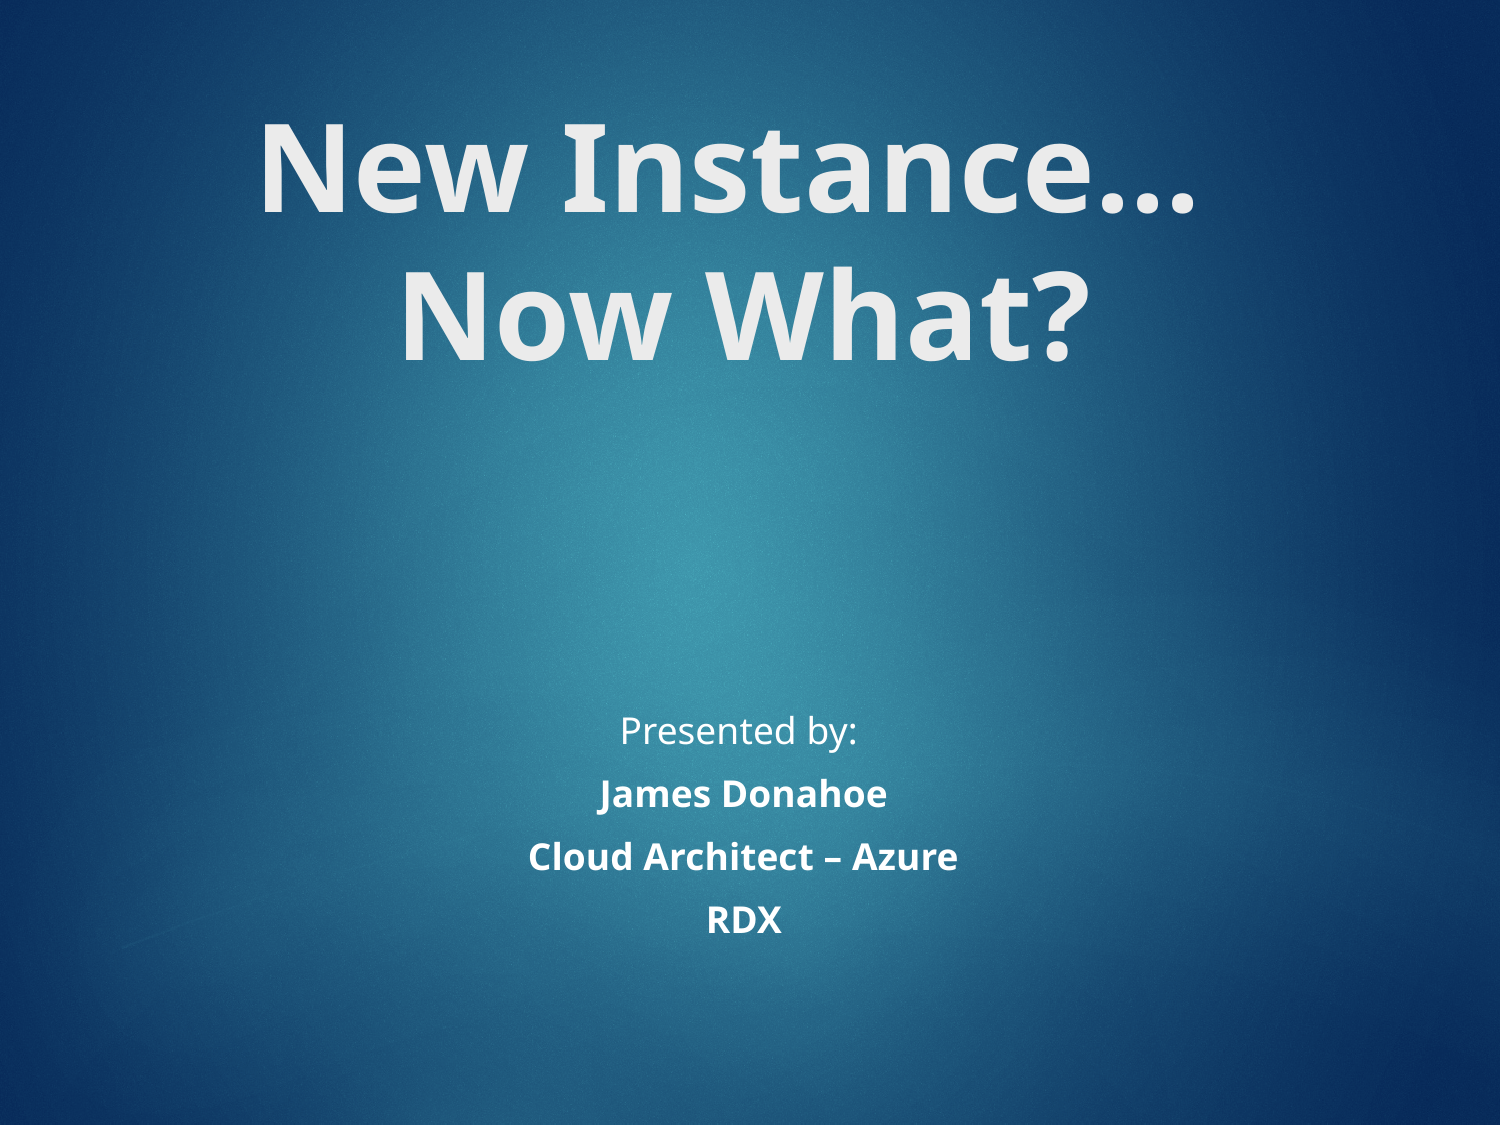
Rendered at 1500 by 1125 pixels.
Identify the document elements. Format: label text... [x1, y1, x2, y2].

text_box Presented by: James Donahoe Cloud Architect – Azure RDX [190, 699, 1297, 950]
title New Instance… Now What? [37, 12, 1450, 471]
